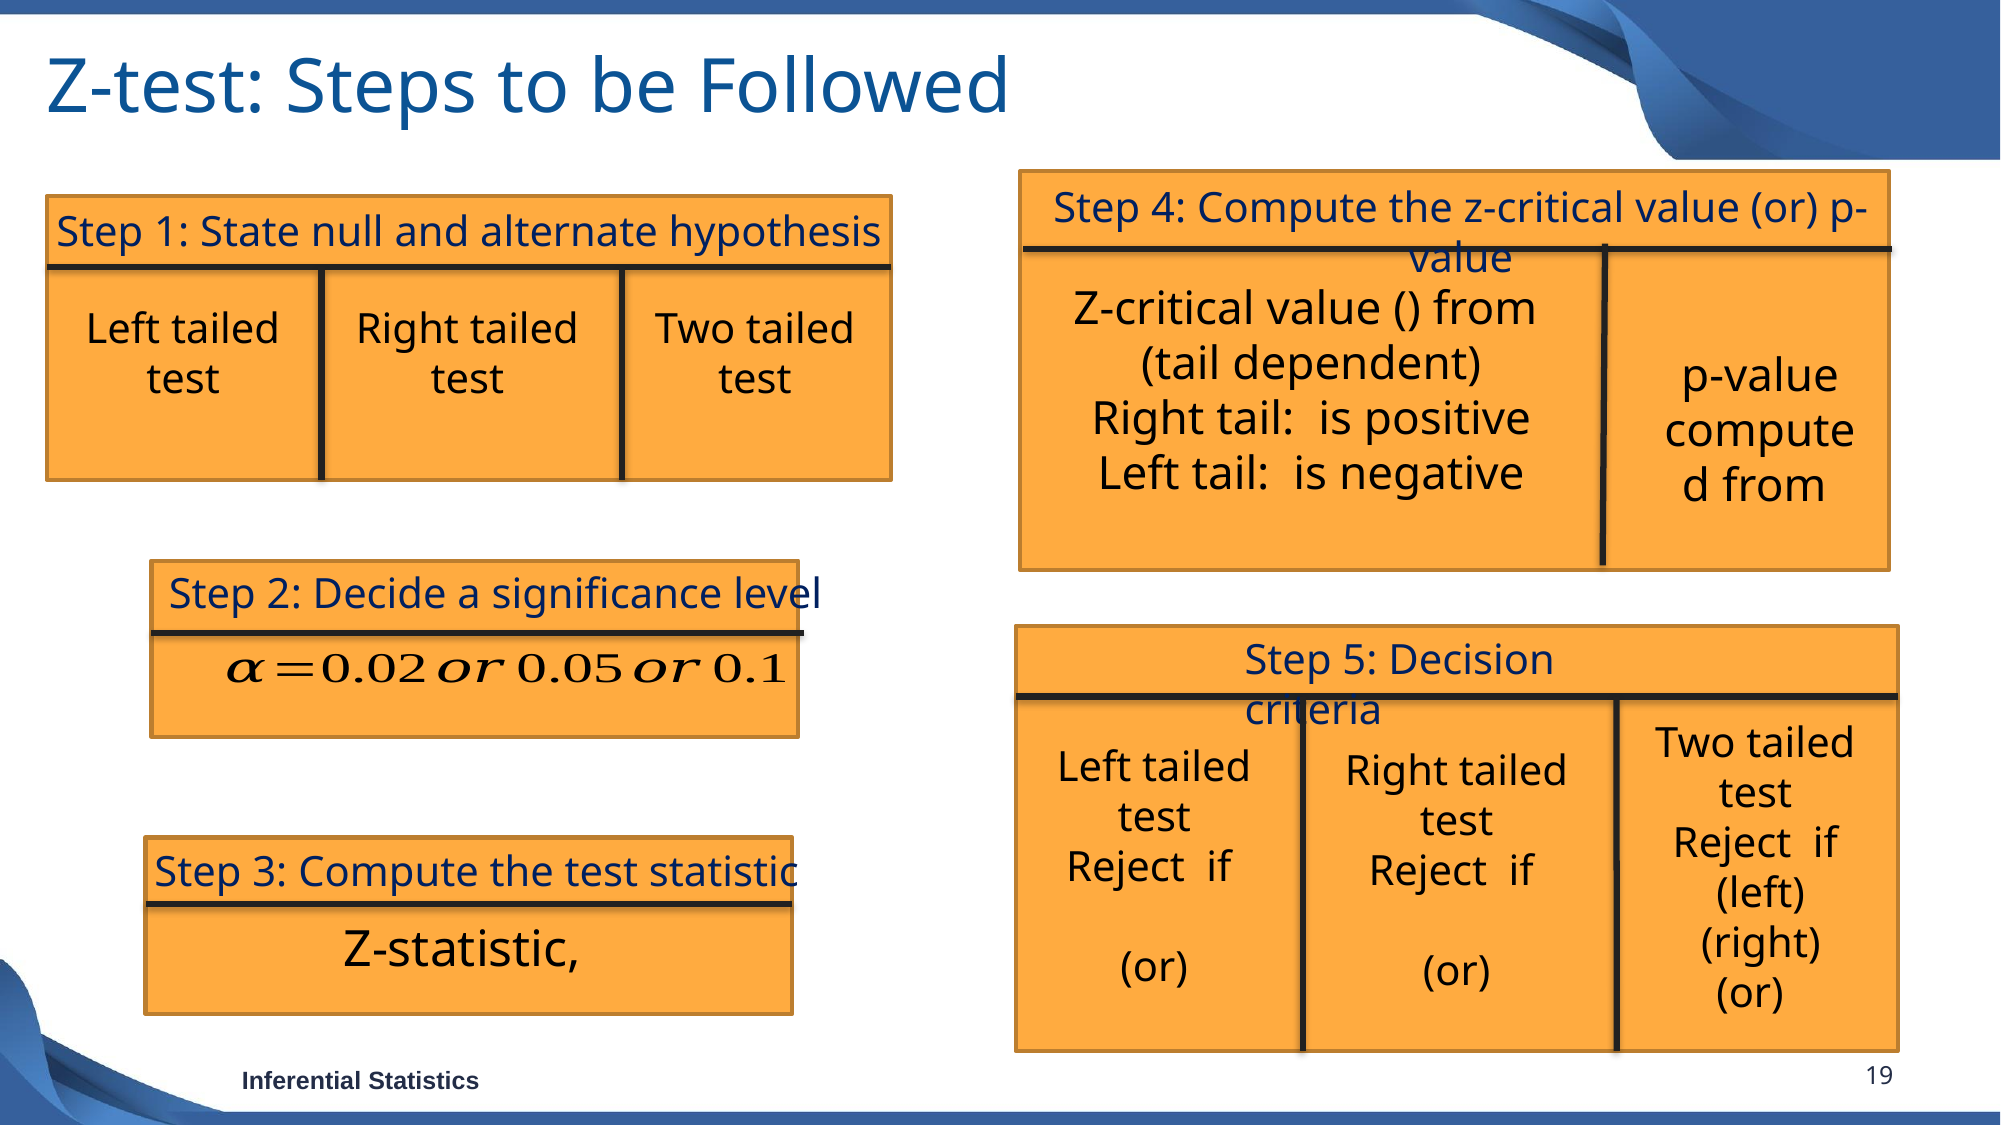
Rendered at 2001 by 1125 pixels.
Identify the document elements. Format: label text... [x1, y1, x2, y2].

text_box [999, 625, 1910, 1052]
title Z-test: Steps to be Followed [31, 29, 1579, 146]
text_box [1019, 170, 1893, 571]
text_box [145, 837, 793, 1019]
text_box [35, 196, 903, 481]
picture [0, 0, 2001, 1125]
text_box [151, 559, 805, 738]
